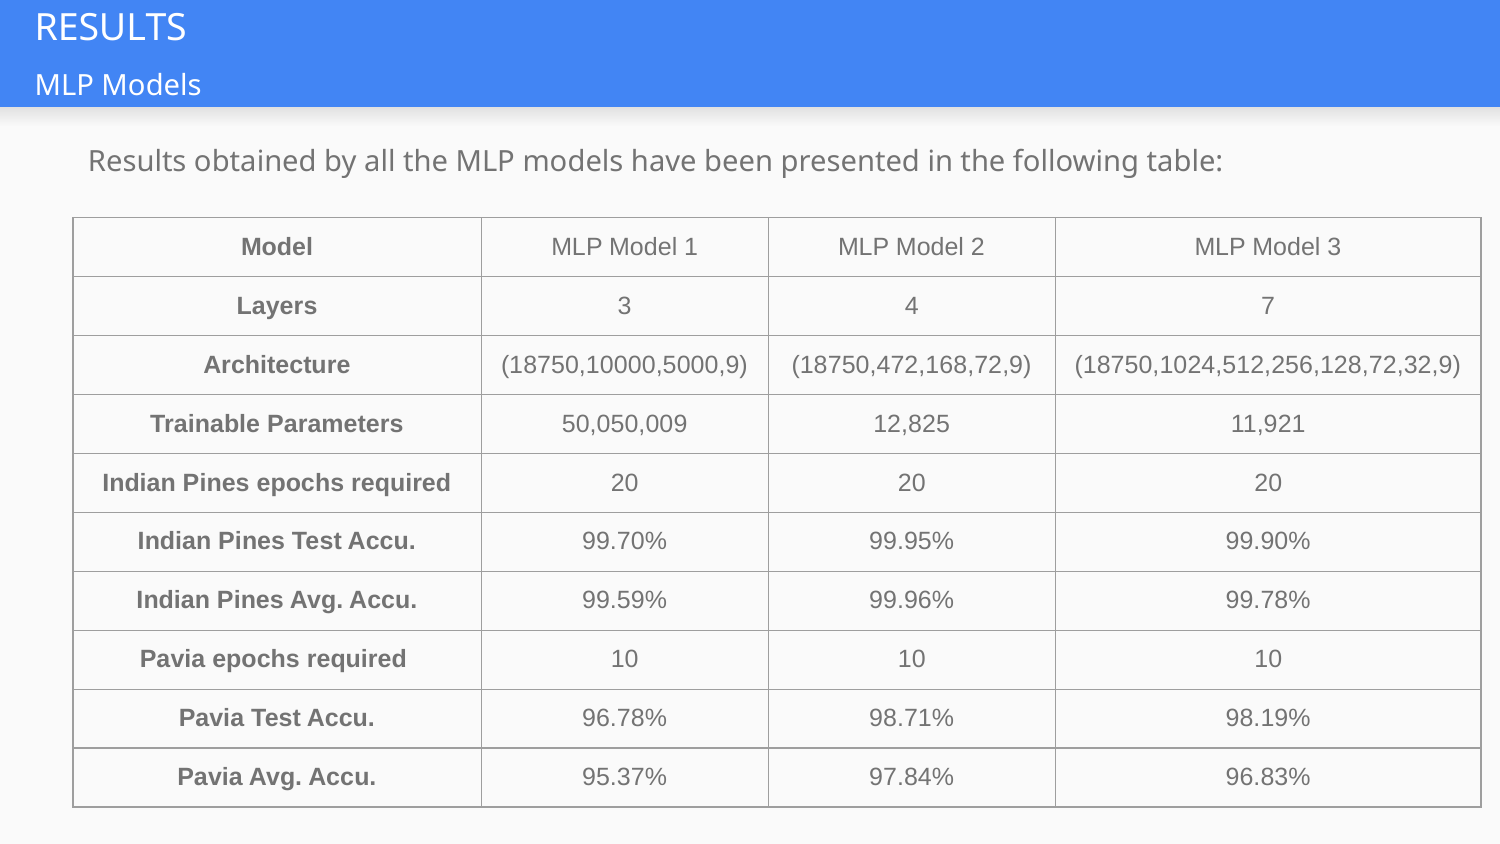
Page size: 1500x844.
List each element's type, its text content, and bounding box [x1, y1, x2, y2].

table_header MLP Model 3 [1056, 218, 1480, 276]
table_cell Indian Pines Avg. Accu. [74, 572, 481, 630]
text_box MLP Models [19, 51, 590, 111]
table_cell Pavia Test Accu. [74, 690, 481, 747]
table_cell 99.70% [482, 513, 768, 571]
table_header MLP Model 1 [482, 218, 768, 276]
table_cell Indian Pines epochs required [74, 454, 481, 512]
table_cell 3 [482, 277, 768, 335]
table_cell 98.71% [769, 690, 1055, 747]
text_box Results obtained by all the MLP models have been presented in the following table: [72, 127, 1482, 202]
table_cell 11,921 [1056, 395, 1480, 453]
table_cell 50,050,009 [482, 395, 768, 453]
table_cell 7 [1056, 277, 1480, 335]
table_cell 20 [1056, 454, 1480, 512]
title RESULTS [19, 0, 1468, 52]
table_cell 99.78% [1056, 572, 1480, 630]
table_cell Pavia epochs required [74, 631, 481, 689]
table_cell Architecture [74, 336, 481, 394]
table_cell Trainable Parameters [74, 395, 481, 453]
table_cell (18750,472,168,72,9) [769, 336, 1055, 394]
table_cell 98.19% [1056, 690, 1480, 747]
table_cell 10 [1056, 631, 1480, 689]
table_cell 96.83% [1056, 749, 1480, 806]
table_cell (18750,10000,5000,9) [482, 336, 768, 394]
table_cell 99.90% [1056, 513, 1480, 571]
table_cell 4 [769, 277, 1055, 335]
table_cell 12,825 [769, 395, 1055, 453]
table_cell (18750,1024,512,256,128,72,32,9) [1056, 336, 1480, 394]
table_cell 99.59% [482, 572, 768, 630]
table_cell 95.37% [482, 749, 768, 806]
table_cell Indian Pines Test Accu. [74, 513, 481, 571]
table_cell Layers [74, 277, 481, 335]
table_header MLP Model 2 [769, 218, 1055, 276]
table_header Model [74, 218, 481, 276]
table_cell 97.84% [769, 749, 1055, 806]
table_cell 20 [482, 454, 768, 512]
table_cell 96.78% [482, 690, 768, 747]
table_cell 10 [482, 631, 768, 689]
table_cell 10 [769, 631, 1055, 689]
table_cell 20 [769, 454, 1055, 512]
table_cell 99.95% [769, 513, 1055, 571]
table_cell Pavia Avg. Accu. [74, 749, 481, 806]
table_cell 99.96% [769, 572, 1055, 630]
